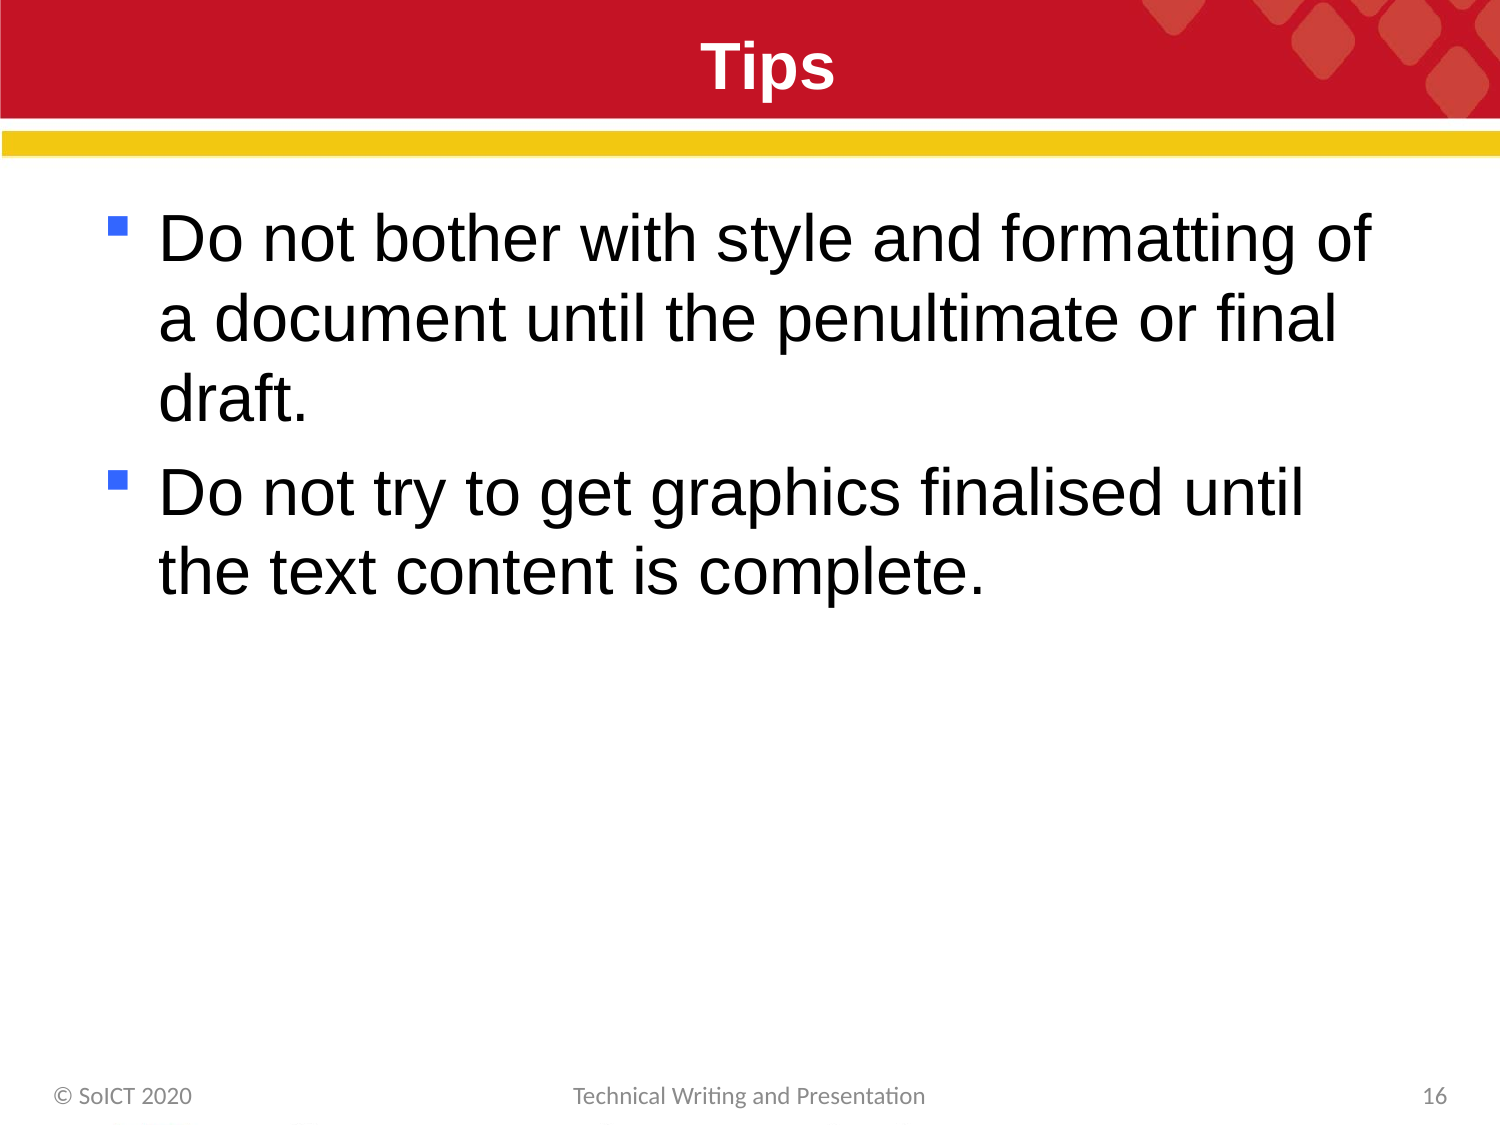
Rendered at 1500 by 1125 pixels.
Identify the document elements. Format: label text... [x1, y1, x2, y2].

footer Technical Writing and Presentation [512, 1065, 988, 1125]
list Do not bother with style and formatting of a document until the penultimate or final draft. Do not try to get graphics finalised until the text content is complete. [87, 187, 1425, 1005]
slide_number 16 [1112, 1065, 1463, 1125]
picture [0, 0, 1500, 1125]
title Tips [75, 12, 1463, 113]
slide_number © SoICT 2020 [37, 1065, 388, 1125]
